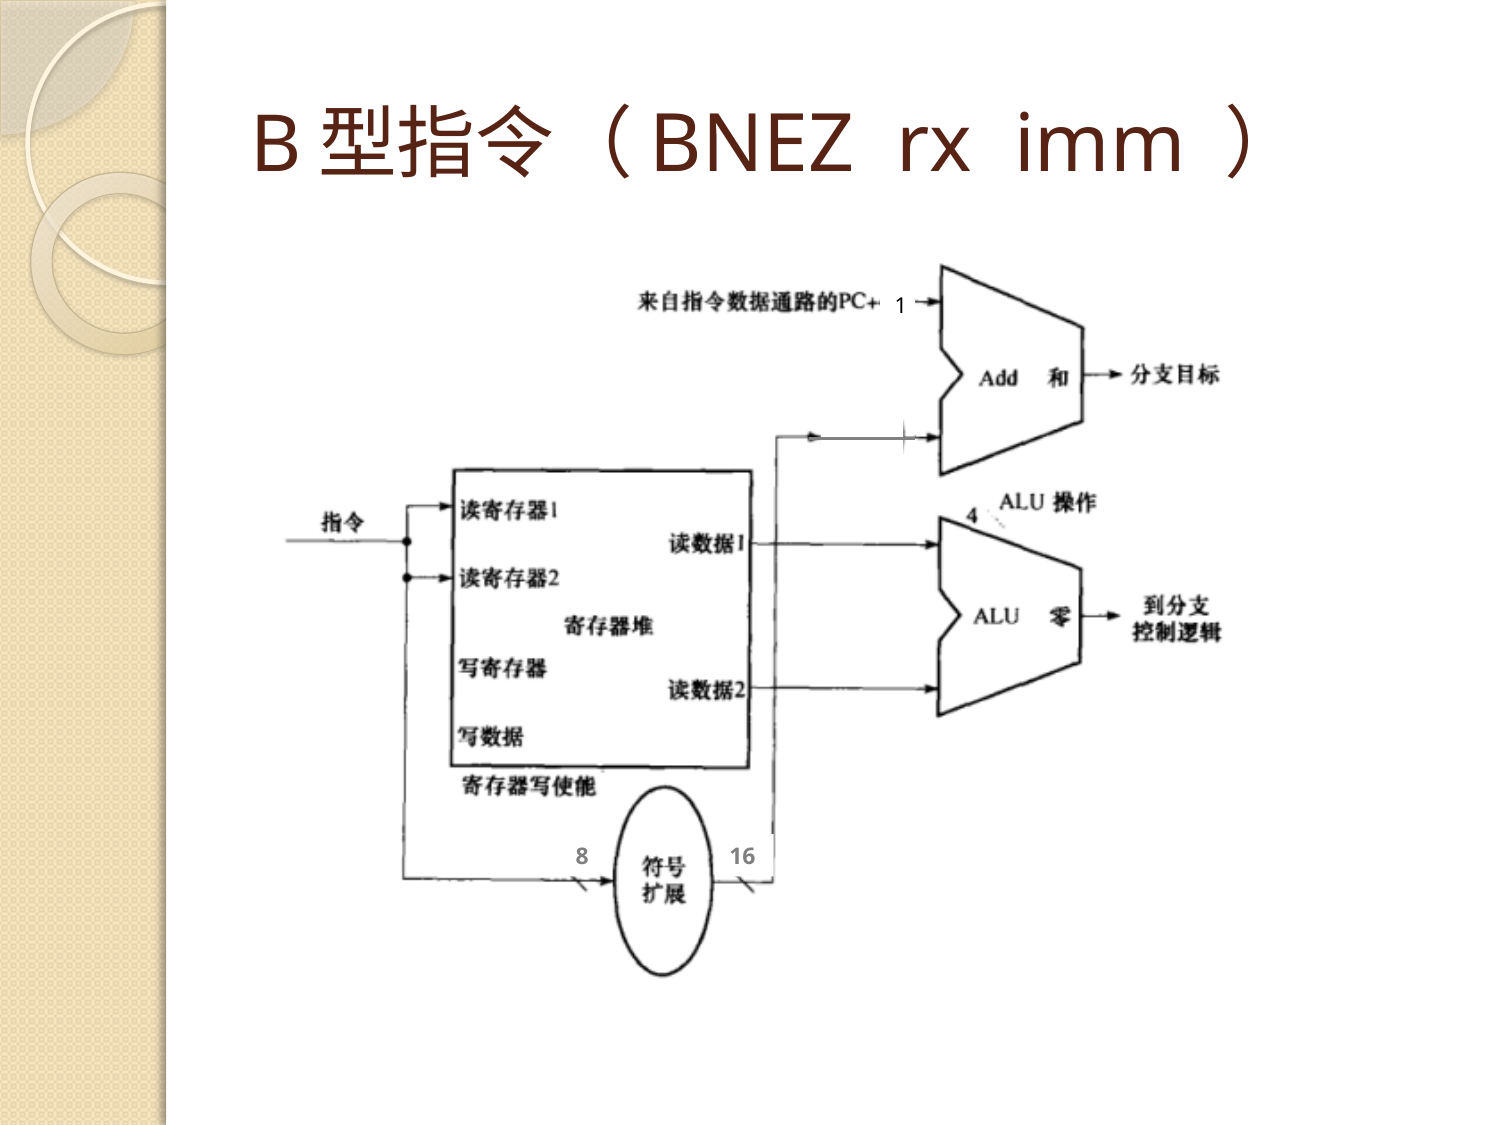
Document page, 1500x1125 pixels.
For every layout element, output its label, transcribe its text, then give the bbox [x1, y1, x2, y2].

title B型指令（BNEZ rx imm ） [235, 45, 1466, 233]
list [267, 262, 1329, 1000]
